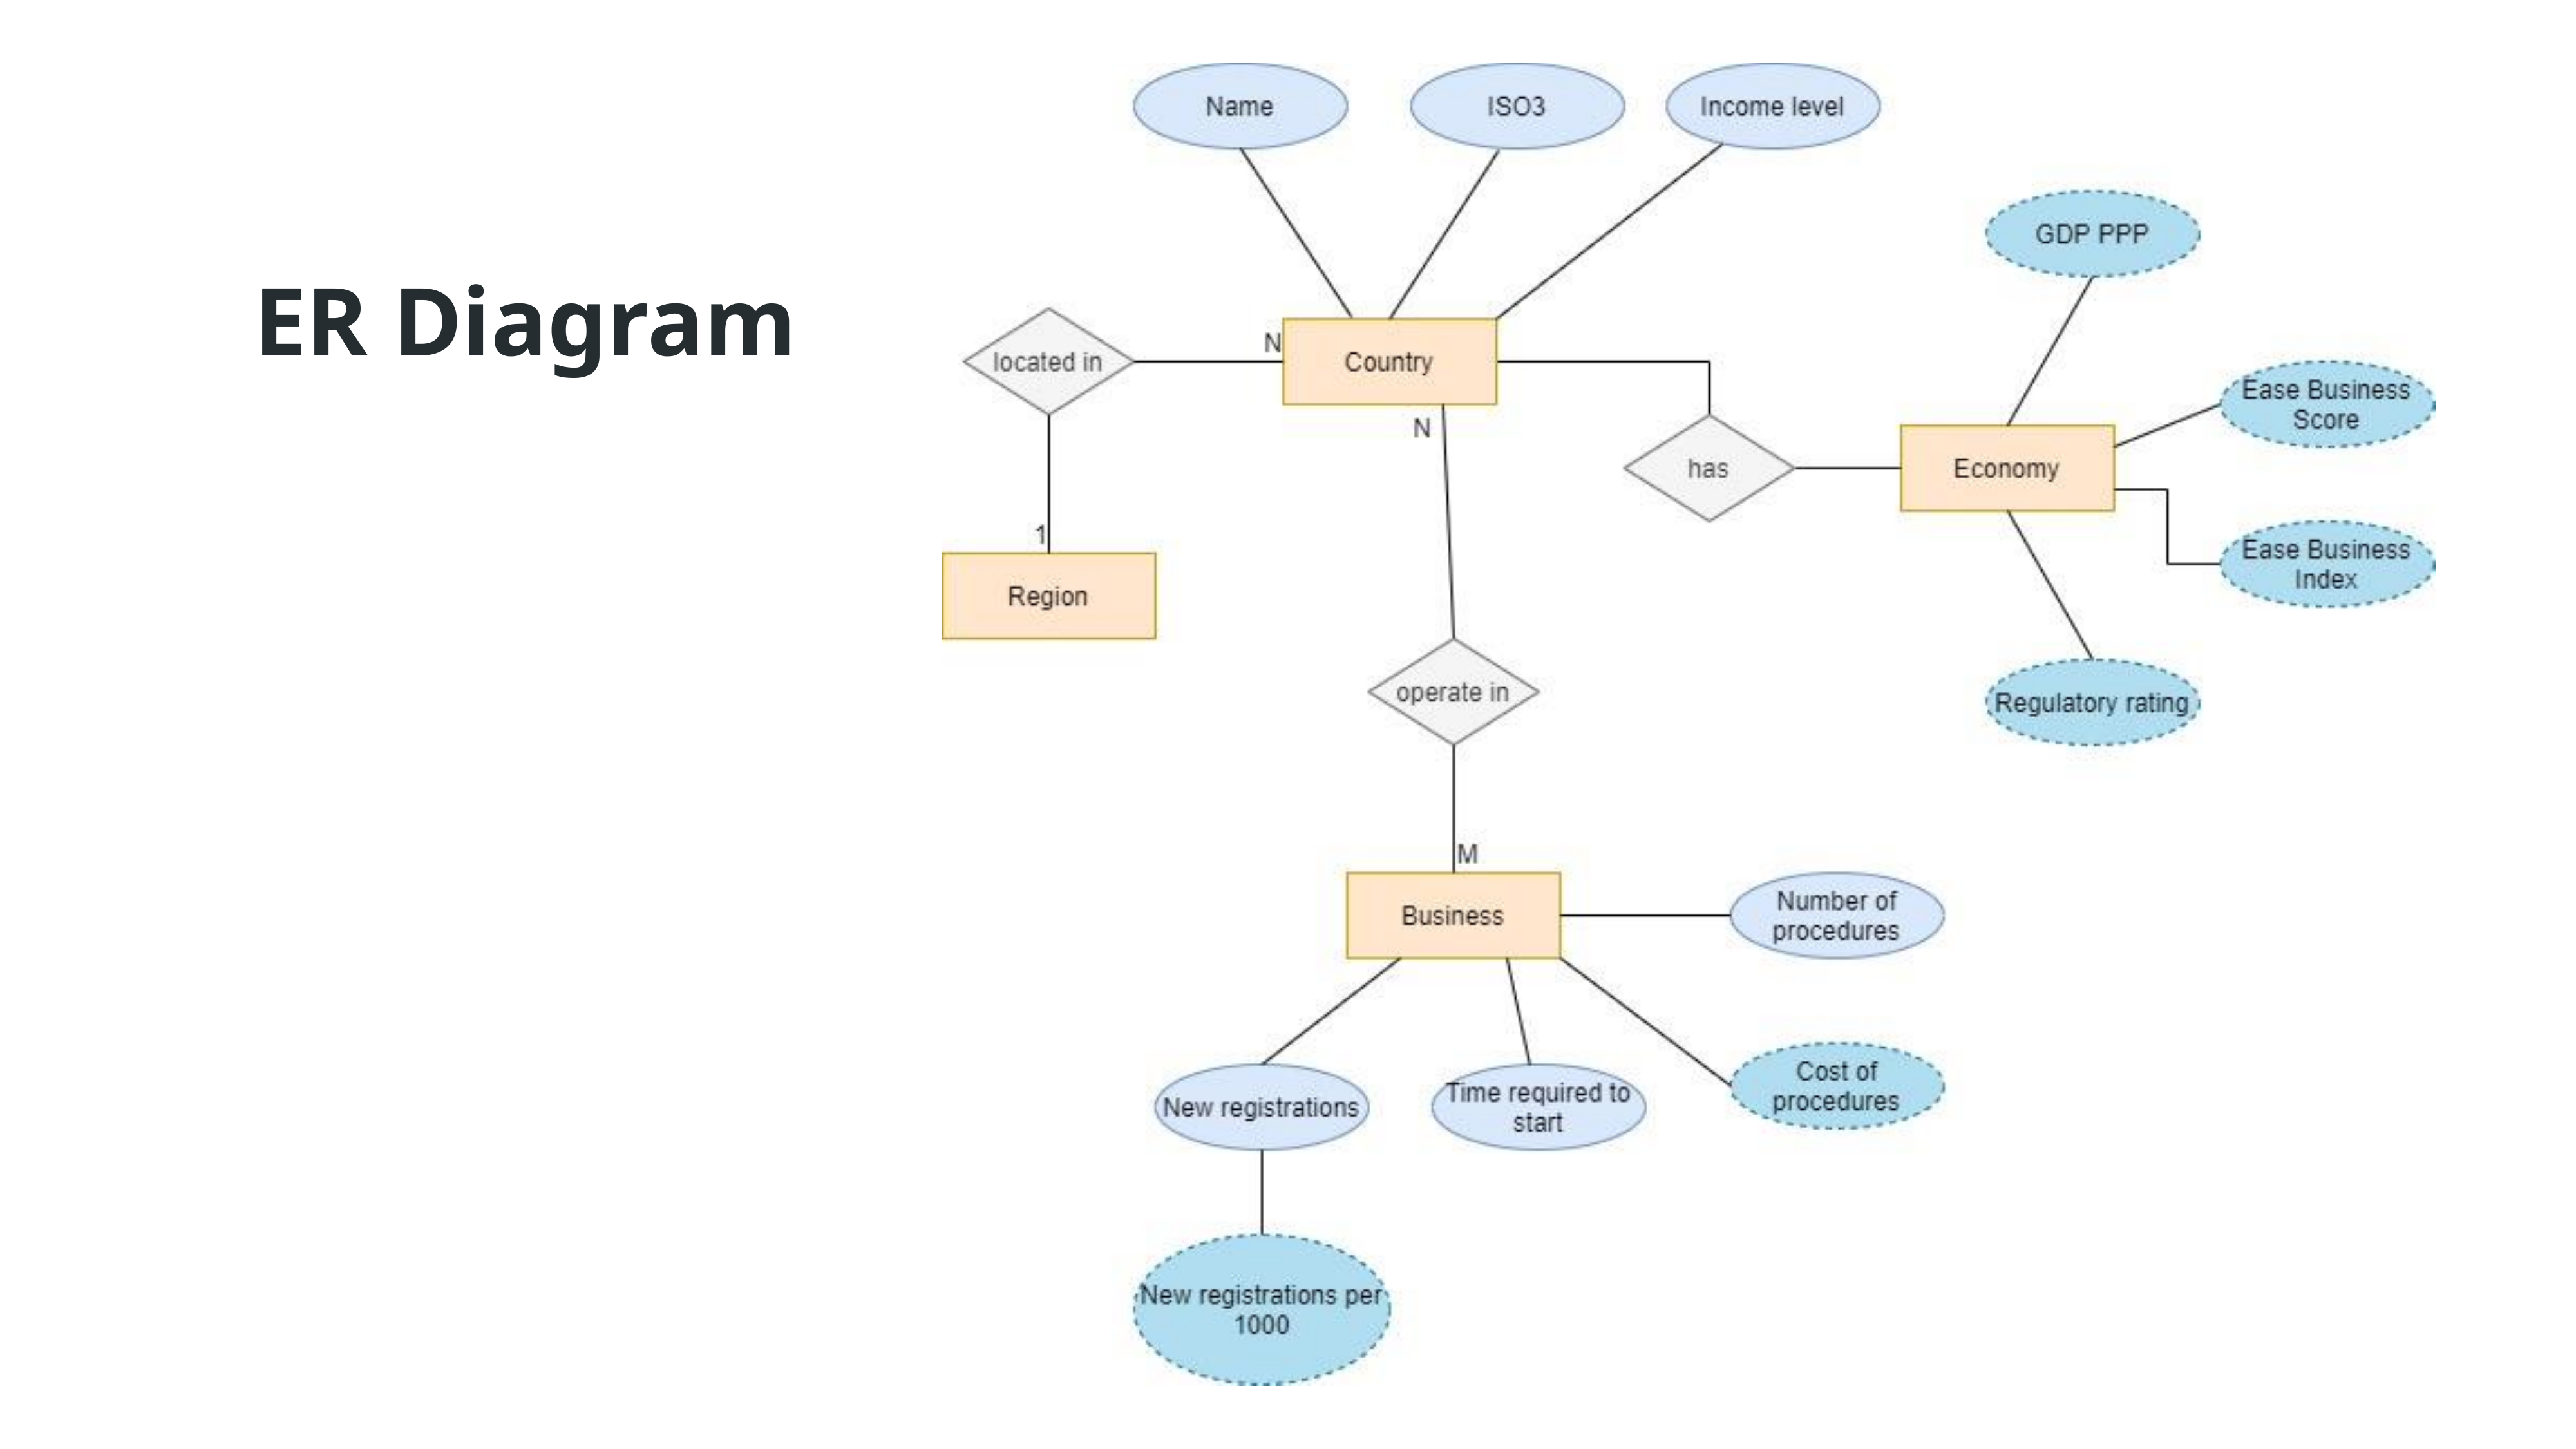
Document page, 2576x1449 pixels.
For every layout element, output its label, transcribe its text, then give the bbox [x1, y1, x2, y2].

text_box ER Diagram [250, 201, 939, 379]
picture [942, 63, 2436, 1386]
